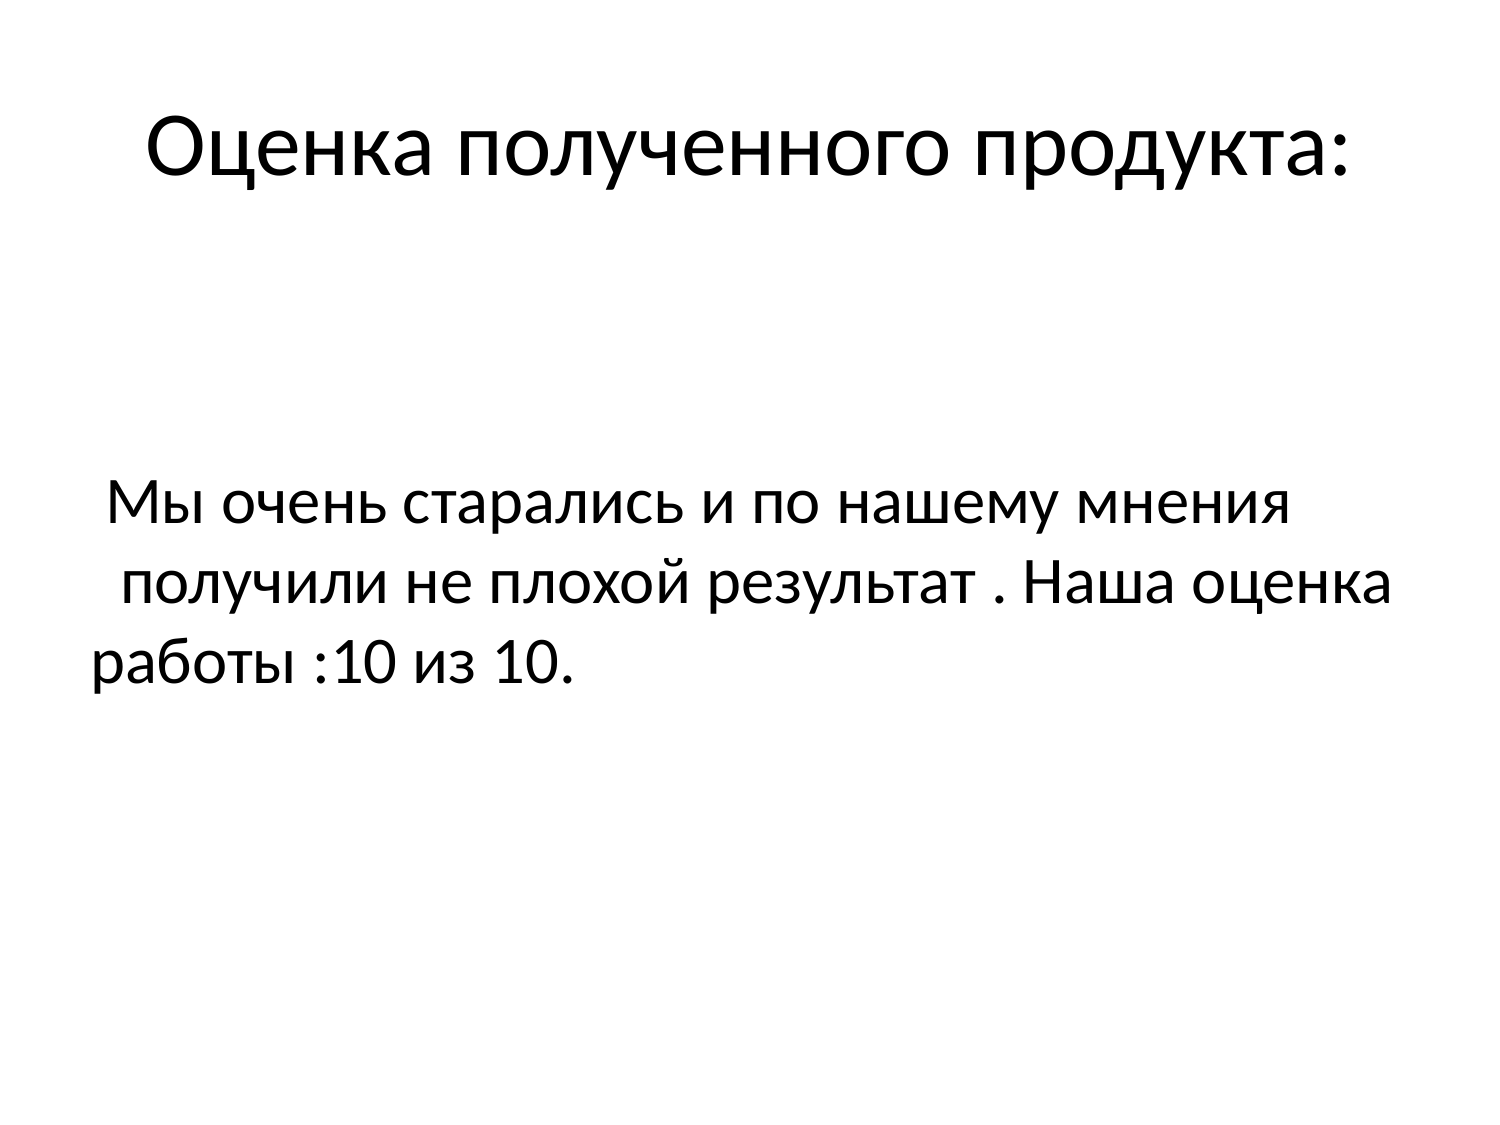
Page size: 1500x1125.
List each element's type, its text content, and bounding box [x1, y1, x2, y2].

title Оценка полученного продукта: [75, 45, 1425, 233]
list Мы очень старались и по нашему мнения получили не плохой результат . Наша оценка работы :10 из 10. [75, 262, 1425, 1005]
